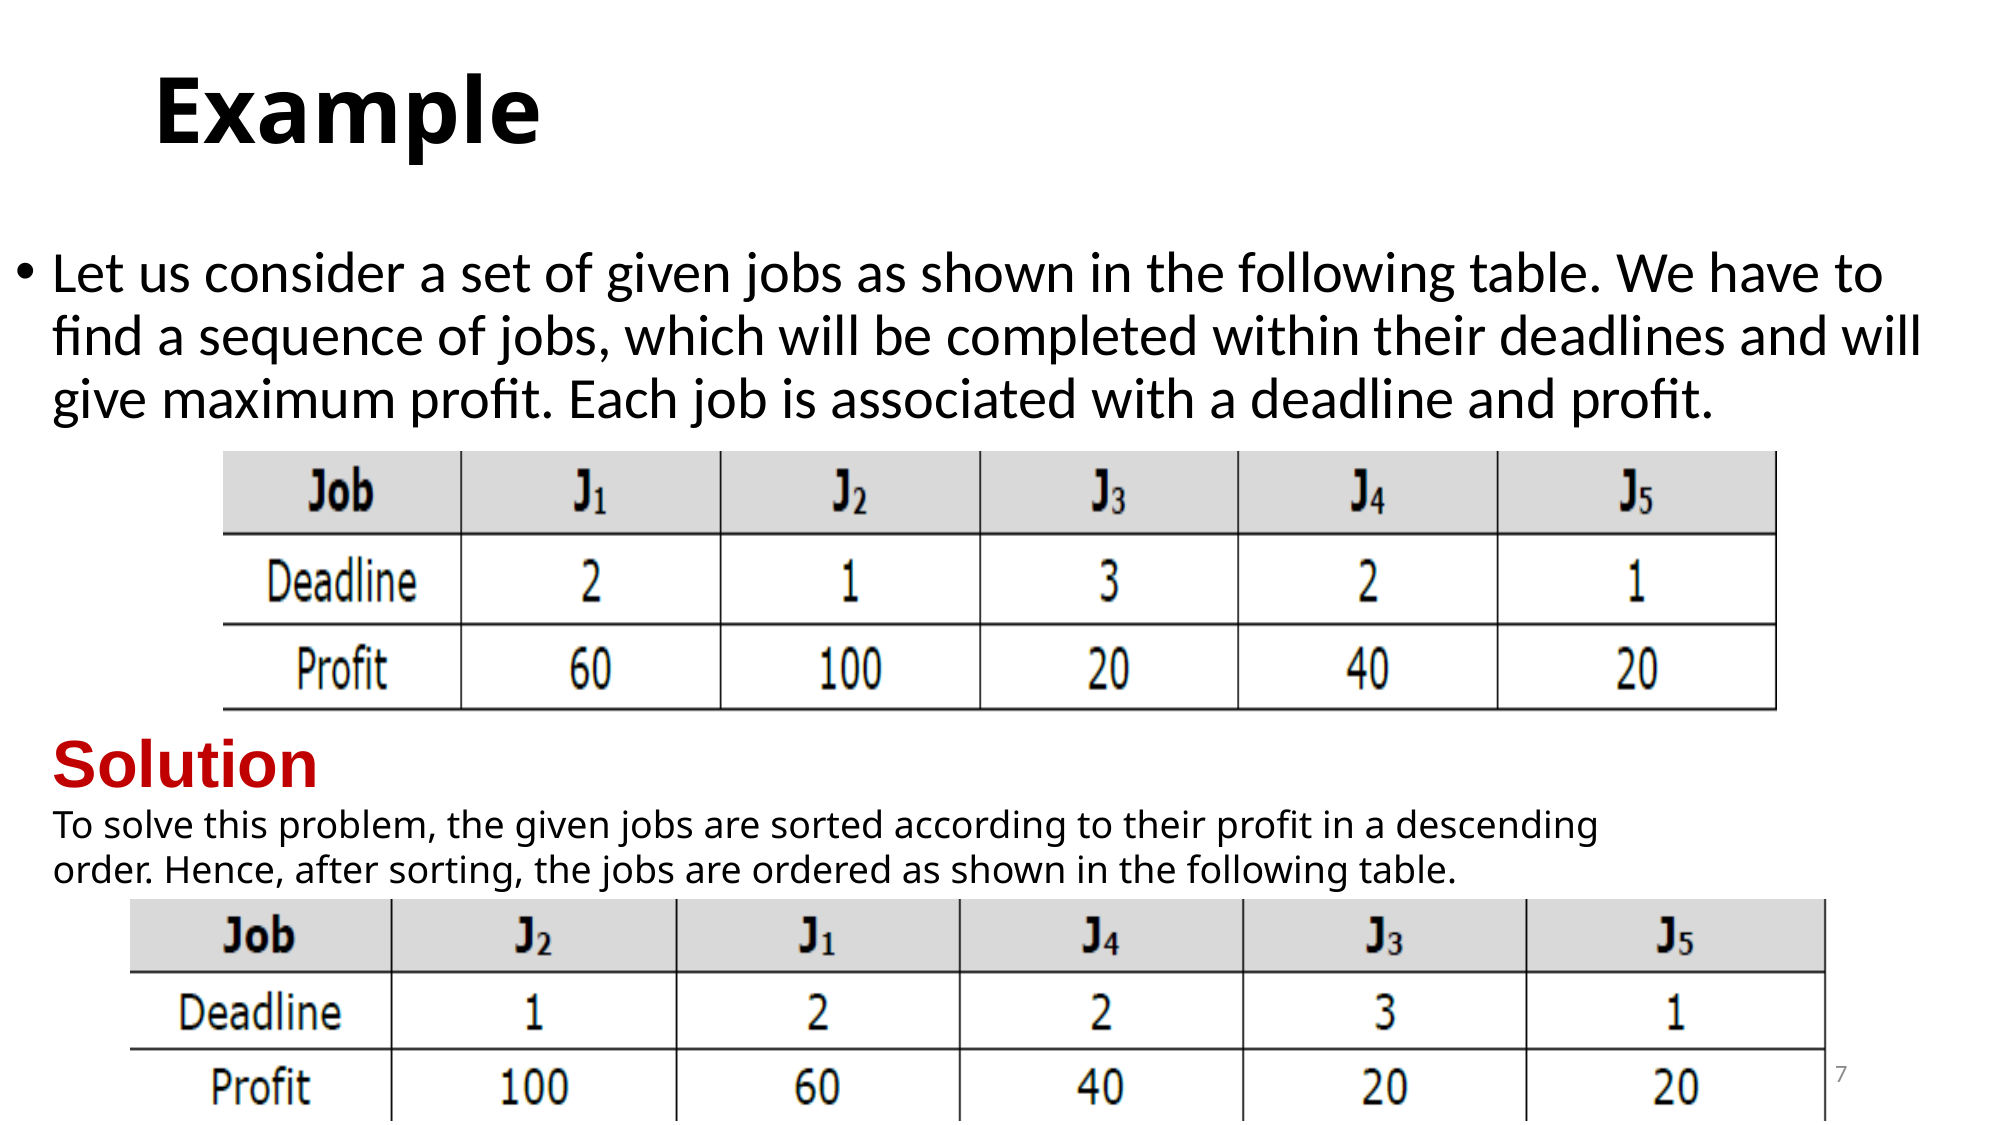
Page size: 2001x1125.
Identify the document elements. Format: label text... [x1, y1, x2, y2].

text_box Solution To solve this problem, the given jobs are sorted according to their profit in a descending order. Hence, after sorting, the jobs are ordered as shown in the following table. [38, 713, 1921, 944]
picture [223, 451, 1777, 714]
picture [130, 899, 1828, 1121]
list Let us consider a set of given jobs as shown in the following table. We have to find a sequence of jobs, which will be completed within their deadlines and will give maximum profit. Each job is associated with a deadline and profit. [0, 234, 2000, 1125]
title Example [137, 59, 1863, 234]
slide_number 7 [1828, 1042, 1863, 1103]
